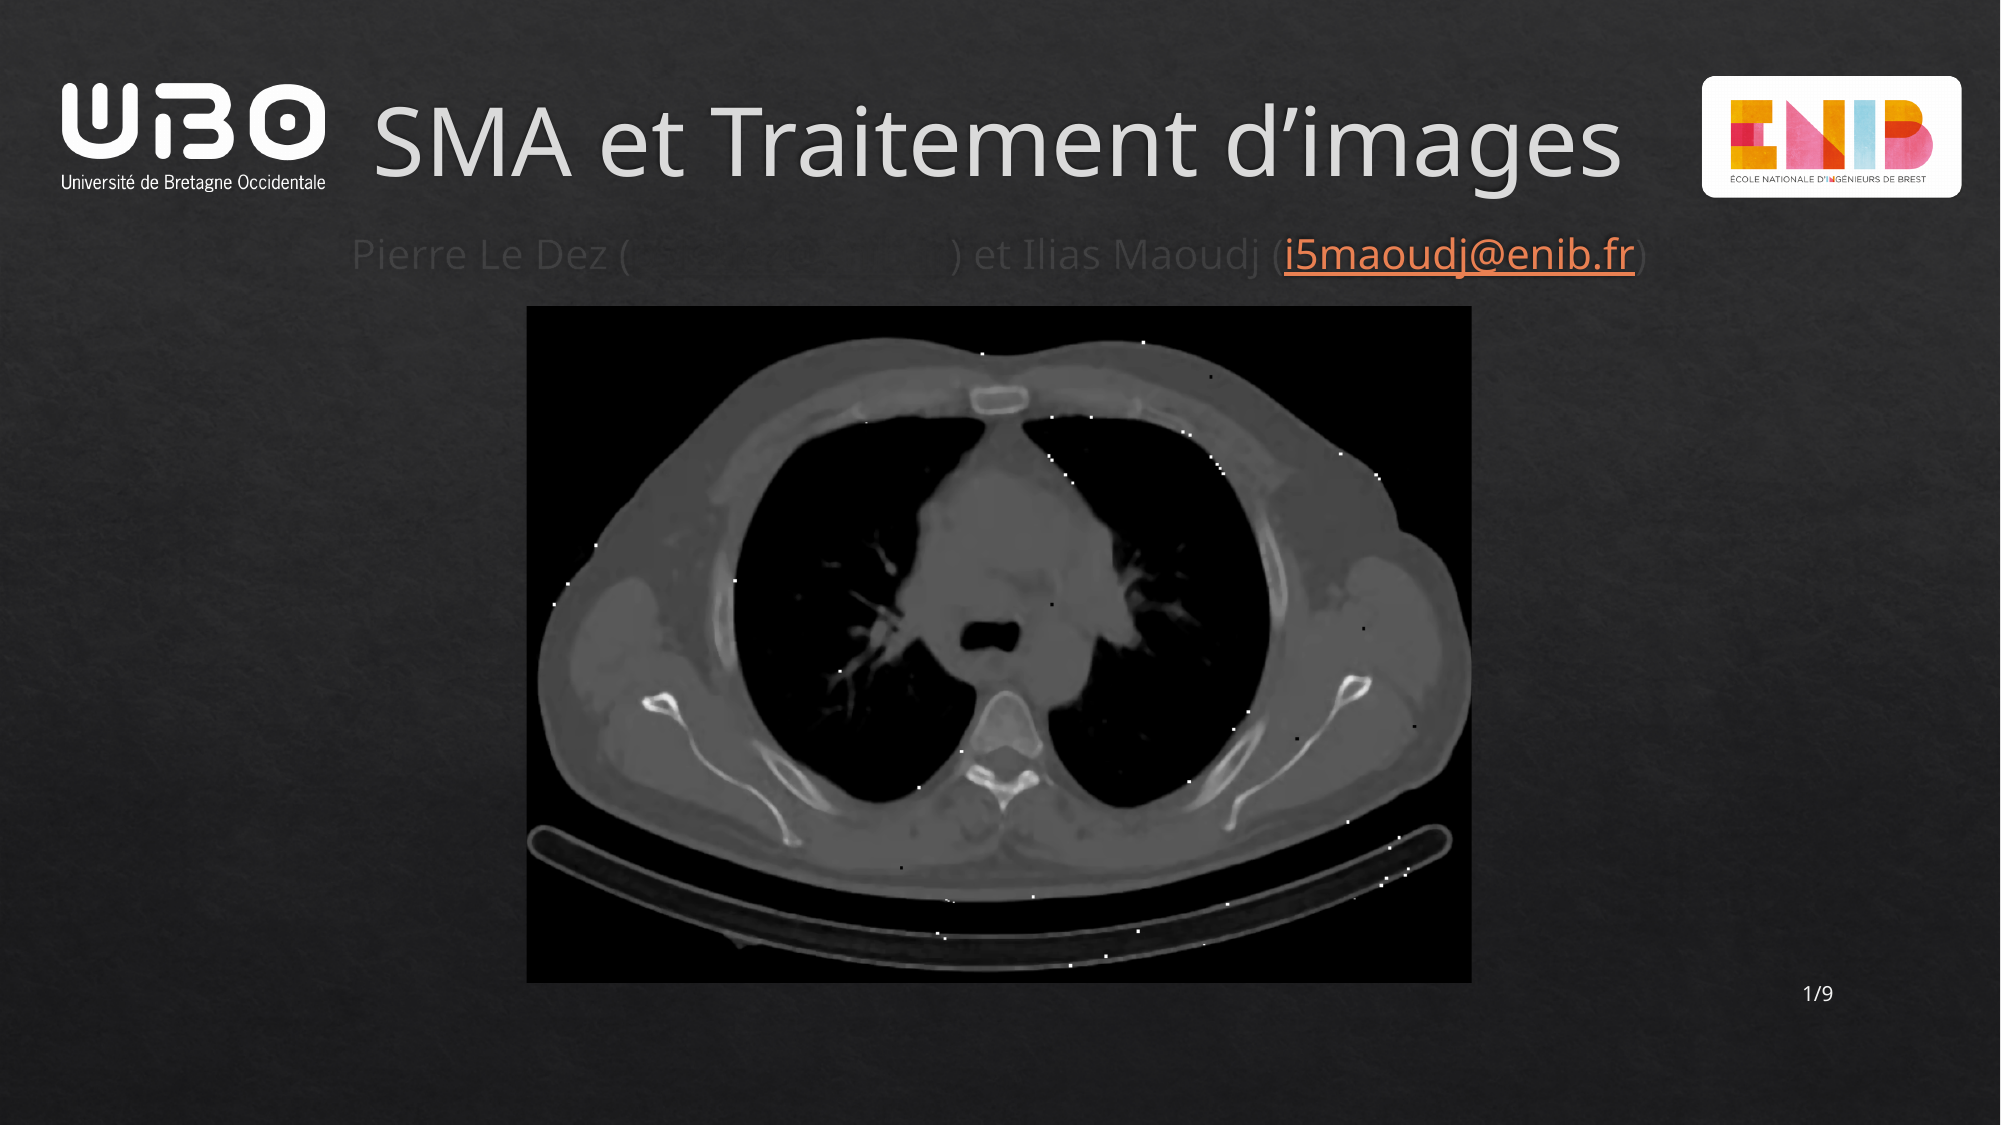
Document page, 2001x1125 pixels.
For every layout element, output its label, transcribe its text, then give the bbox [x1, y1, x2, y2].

title SMA et Traitement d’images [224, 71, 1774, 203]
picture [526, 305, 1472, 983]
picture [62, 83, 325, 192]
slide_number 1/9 [1724, 965, 1849, 1025]
subtitle Pierre Le Dez (p5ledez@enib.fr) et Ilias Maoudj (i5maoudj@enib.fr) [224, 219, 1774, 393]
picture [1700, 76, 1963, 199]
